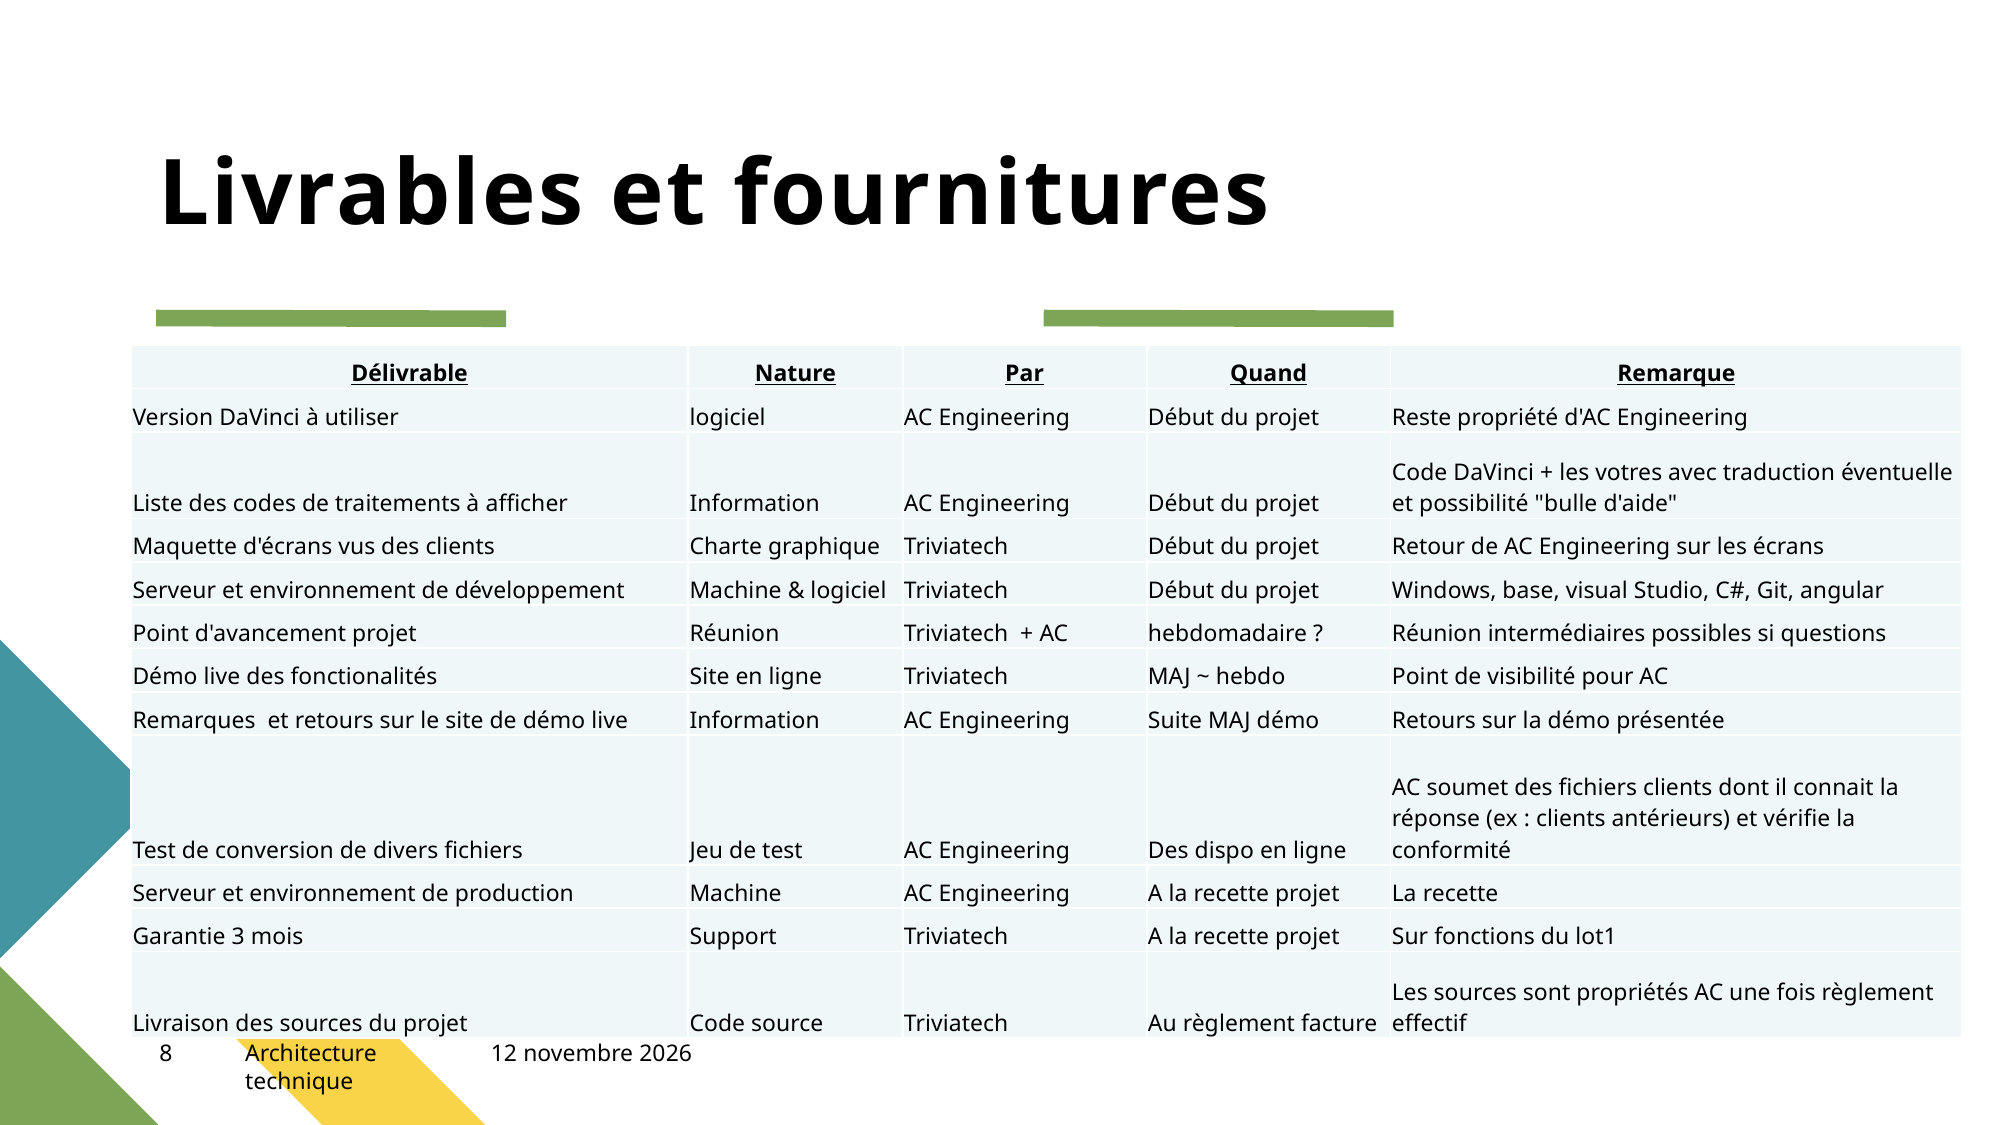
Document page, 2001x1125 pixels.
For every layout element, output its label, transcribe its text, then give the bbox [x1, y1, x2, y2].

table_cell Retour de AC Engineering sur les écrans [1391, 519, 1961, 561]
table_cell Retours sur la démo présentée [1391, 693, 1961, 734]
table_cell AC Engineering [904, 866, 1146, 907]
table_cell Triviatech [904, 519, 1146, 561]
table_cell Code source [689, 952, 902, 1037]
table_cell Point d'avancement projet [132, 606, 687, 647]
table_cell Machine [689, 866, 902, 907]
table_cell Remarques et retours sur le site de démo live [132, 693, 687, 734]
table_cell AC Engineering [904, 693, 1146, 734]
table_header Remarque [1391, 346, 1961, 388]
slide_number 8 [159, 1039, 245, 1080]
table_cell AC Engineering [904, 389, 1146, 431]
table_header Par [904, 346, 1146, 388]
table_cell Triviatech [904, 563, 1146, 604]
table_cell AC Engineering [904, 433, 1146, 518]
table_cell MAJ ~ hebdo [1148, 649, 1390, 691]
table_cell Version DaVinci à utiliser [132, 389, 687, 431]
table_cell Information [689, 693, 902, 734]
table_cell logiciel [689, 389, 902, 431]
table_cell Jeu de test [689, 736, 902, 864]
table_cell Triviatech + AC [904, 606, 1146, 647]
table_cell La recette [1391, 866, 1961, 907]
table_cell Maquette d'écrans vus des clients [132, 519, 687, 561]
slide_number 18 mai 2023 [490, 1039, 707, 1080]
table_cell Sur fonctions du lot1 [1391, 909, 1961, 951]
table_cell Au règlement facture [1148, 952, 1390, 1037]
table_cell Démo live des fonctionalités [132, 649, 687, 691]
table_cell Serveur et environnement de production [132, 866, 687, 907]
table_cell Début du projet [1148, 433, 1390, 518]
table_cell Garantie 3 mois [132, 909, 687, 951]
table_cell Triviatech [904, 649, 1146, 691]
footer Architecture technique [245, 1039, 490, 1080]
table_cell Triviatech [904, 909, 1146, 951]
table_cell Des dispo en ligne [1148, 736, 1390, 864]
table_header Délivrable [132, 346, 687, 388]
table_cell Code DaVinci + les votres avec traduction éventuelle et possibilité "bulle d'aide" [1391, 433, 1961, 518]
table_header Quand [1148, 346, 1390, 388]
table_cell Livraison des sources du projet [132, 952, 687, 1037]
table_cell AC soumet des fichiers clients dont il connait la réponse (ex : clients antérieurs) et vérifie la conformité [1391, 736, 1961, 864]
table_cell Charte graphique [689, 519, 902, 561]
table_cell A la recette projet [1148, 866, 1390, 907]
table_cell Liste des codes de traitements à afficher [132, 433, 687, 518]
table_header Nature [689, 346, 902, 388]
table_cell hebdomadaire ? [1148, 606, 1390, 647]
table_cell Site en ligne [689, 649, 902, 691]
table_cell Point de visibilité pour AC [1391, 649, 1961, 691]
table_cell Début du projet [1148, 563, 1390, 604]
table_cell Réunion intermédiaires possibles si questions [1391, 606, 1961, 647]
table_cell Serveur et environnement de développement [132, 563, 687, 604]
table_cell AC Engineering [904, 736, 1146, 864]
table_cell Information [689, 433, 902, 518]
table_cell Réunion [689, 606, 902, 647]
table_cell A la recette projet [1148, 909, 1390, 951]
table_cell Support [689, 909, 902, 951]
table_cell Triviatech [904, 952, 1146, 1037]
table_cell Les sources sont propriétés AC une fois règlement effectif [1391, 952, 1961, 1037]
table_cell Suite MAJ démo [1148, 693, 1390, 734]
table_cell Début du projet [1148, 519, 1390, 561]
table_cell Machine & logiciel [689, 563, 902, 604]
table_cell Reste propriété d'AC Engineering [1391, 389, 1961, 431]
table_cell Début du projet [1148, 389, 1390, 431]
title Livrables et fournitures [158, 144, 1279, 245]
table_cell Test de conversion de divers fichiers [132, 736, 687, 864]
table_cell Windows, base, visual Studio, C#, Git, angular [1391, 563, 1961, 604]
